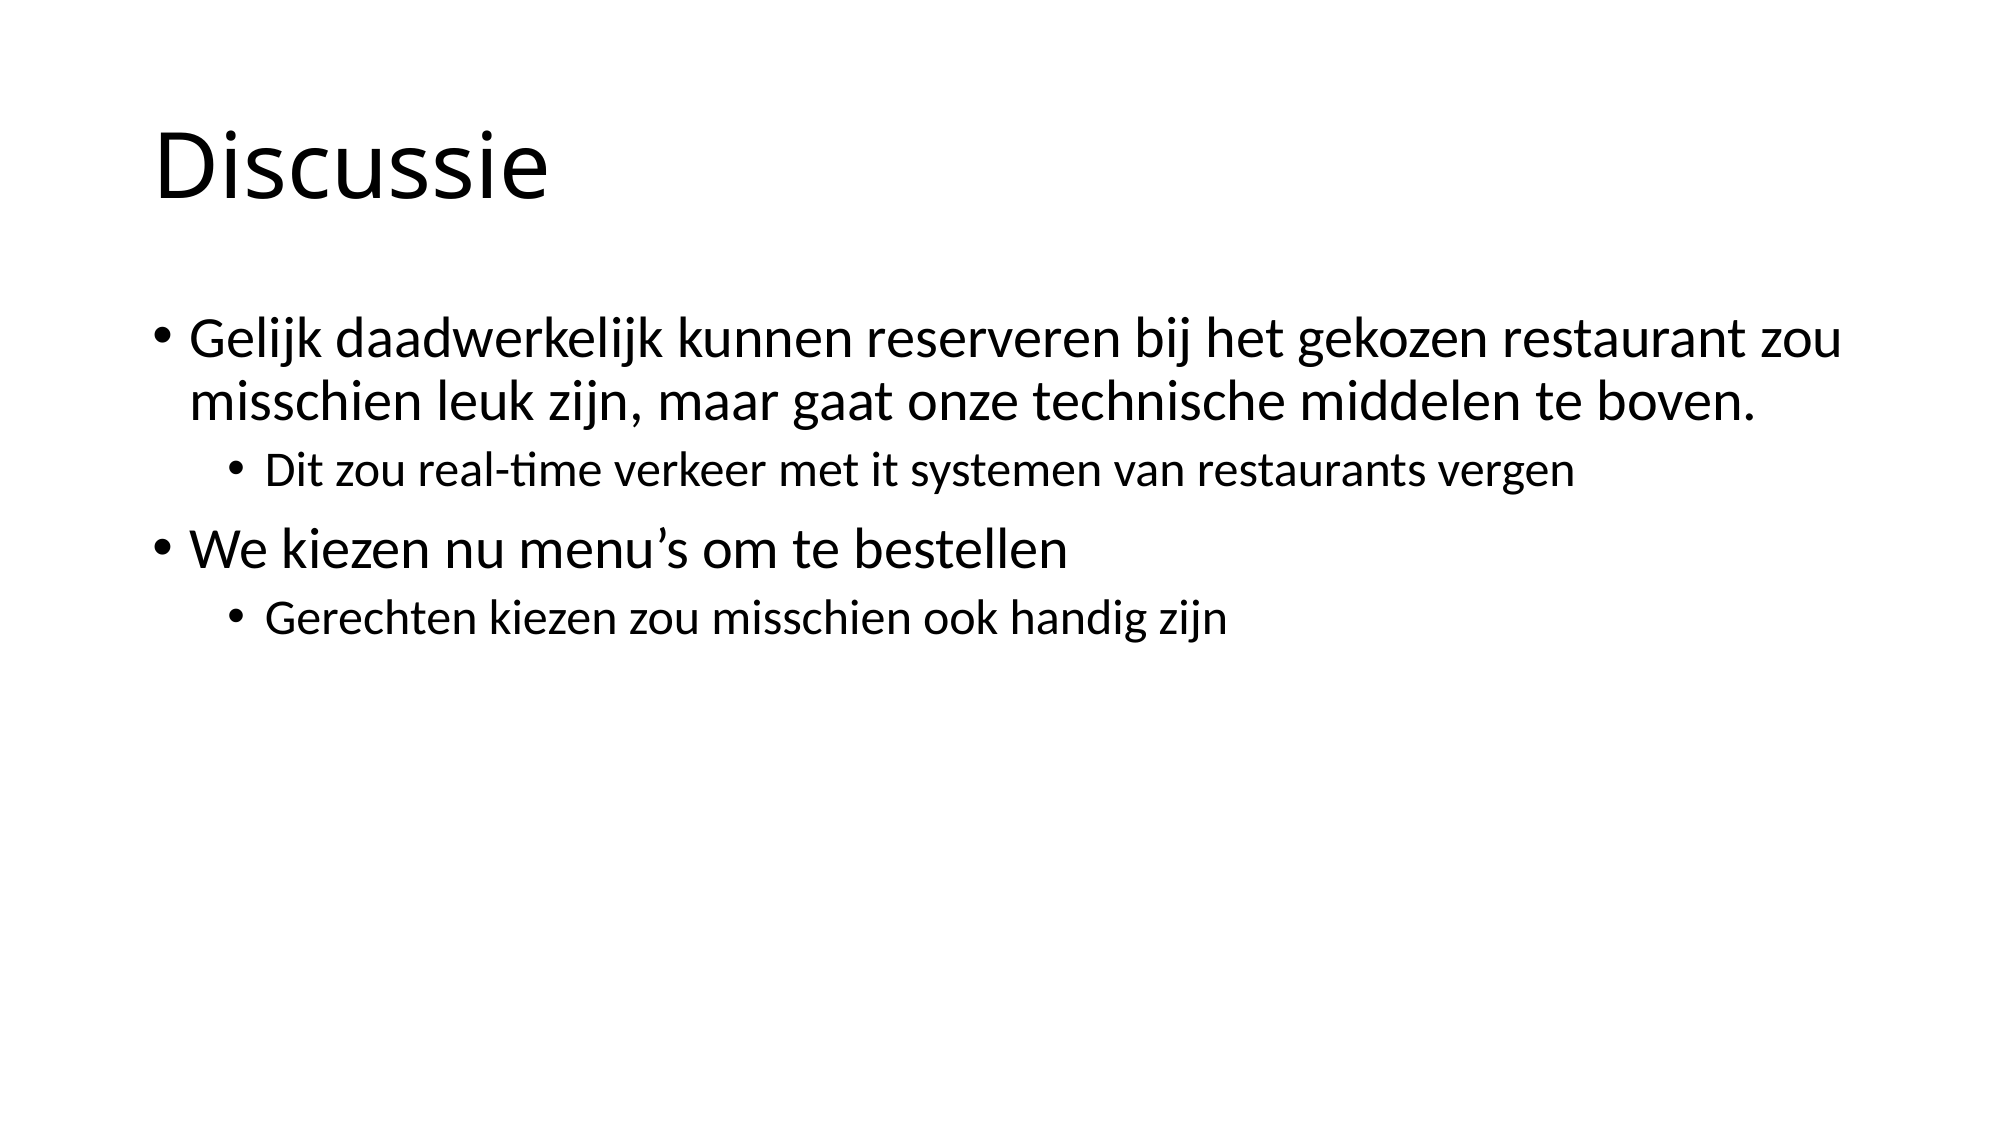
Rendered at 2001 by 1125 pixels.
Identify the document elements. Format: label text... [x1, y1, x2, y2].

list Gelijk daadwerkelijk kunnen reserveren bij het gekozen restaurant zou misschien leuk zijn, maar gaat onze technische middelen te boven. Dit zou real-time verkeer met it systemen van restaurants vergen We kiezen nu menu’s om te bestellen Gerechten kiezen zou misschien ook handig zijn [137, 299, 1863, 1014]
title Discussie [137, 59, 1863, 278]
